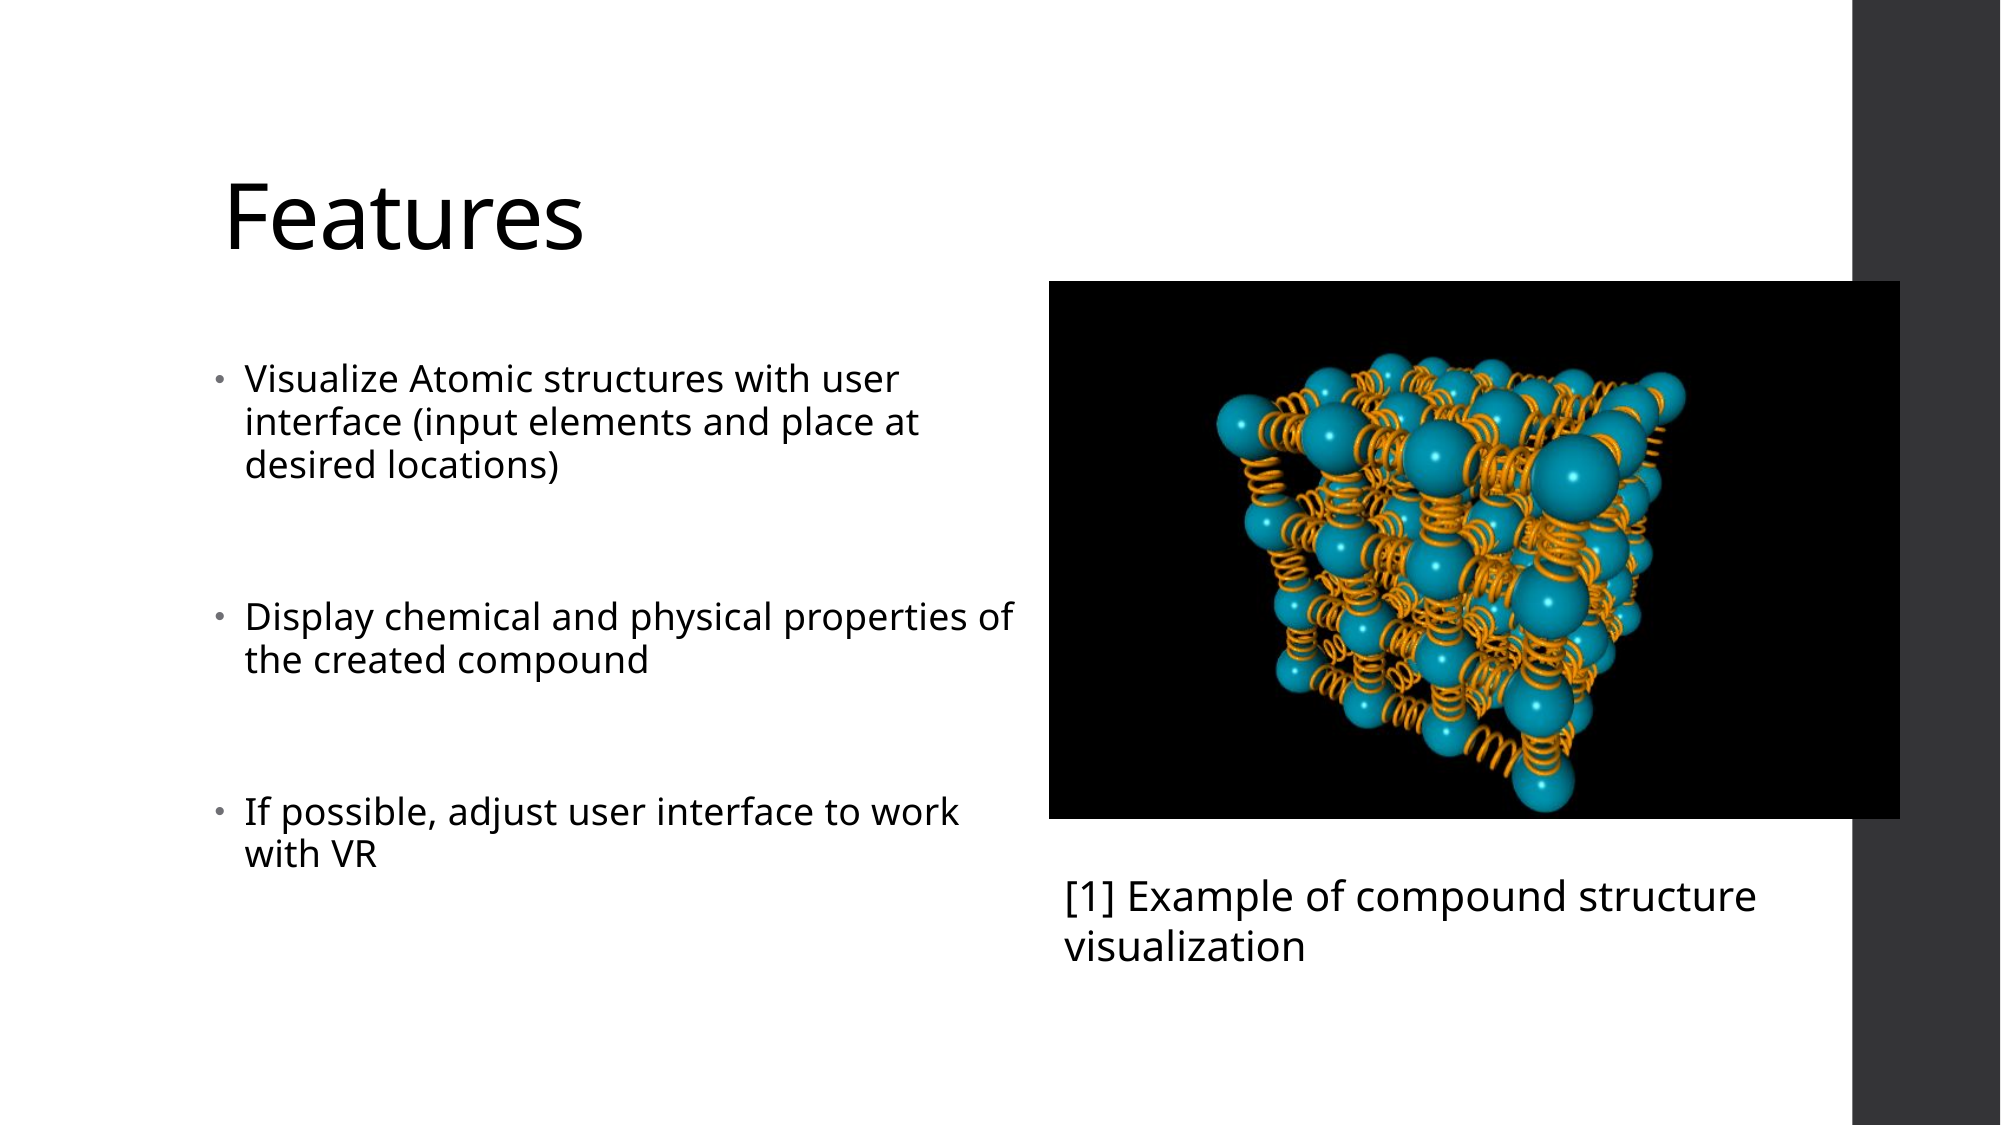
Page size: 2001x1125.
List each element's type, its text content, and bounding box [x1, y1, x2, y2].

title Features [206, 60, 1797, 278]
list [1049, 281, 1900, 819]
text_box [1] Example of compound structure visualization [1049, 862, 1900, 978]
list Visualize Atomic structures with user interface (input elements and place at desired locations) Display chemical and physical properties of the created compound If possible, adjust user interface to work with VR [199, 351, 1050, 1065]
